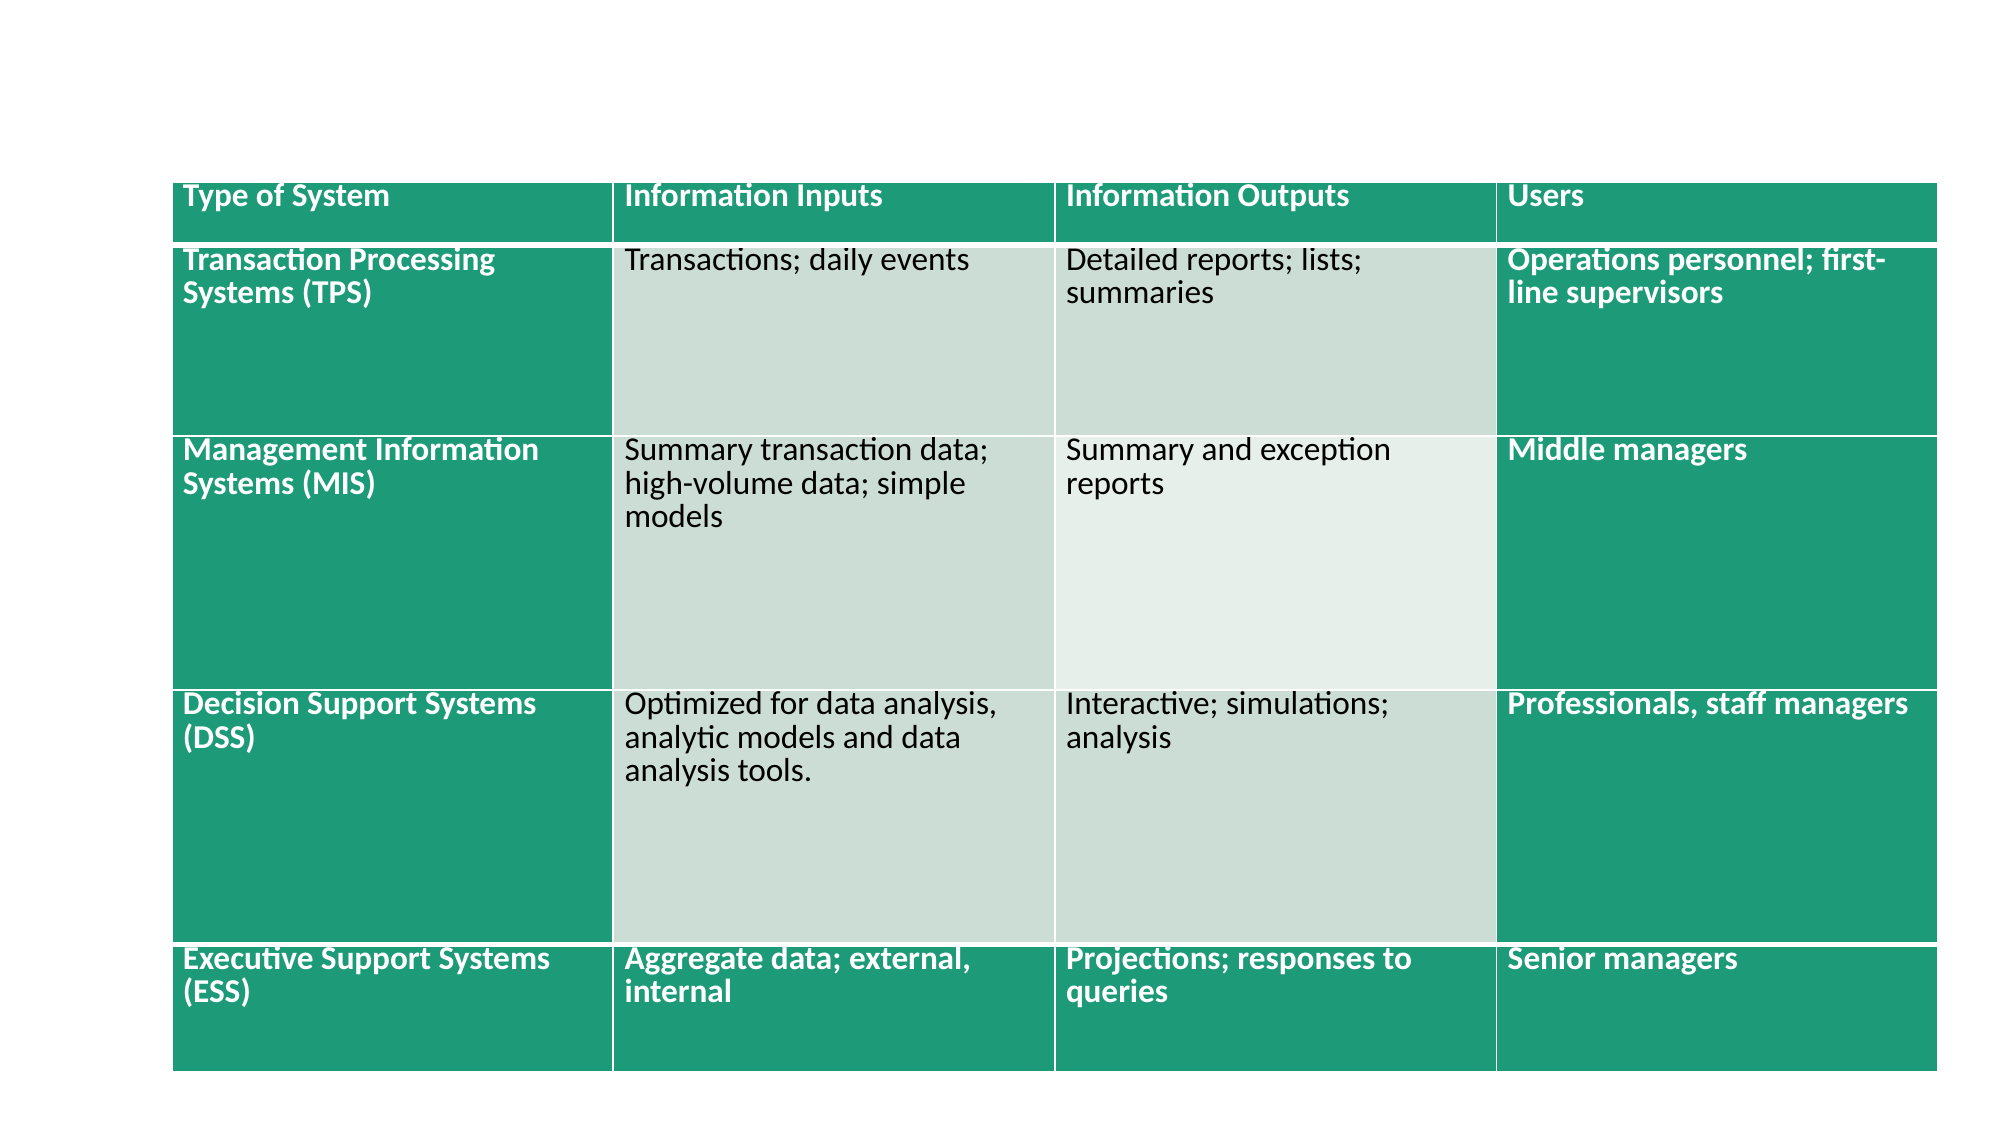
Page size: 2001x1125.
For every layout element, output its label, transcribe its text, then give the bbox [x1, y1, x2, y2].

table_cell Transactions; daily events [614, 248, 1054, 435]
table_cell Operations personnel; first-line supervisors [1497, 248, 1937, 435]
table_cell Summary and exception reports [1056, 437, 1496, 689]
table_cell Optimized for data analysis, analytic models and data analysis tools. [614, 691, 1054, 942]
table_cell Executive Support Systems (ESS) [173, 947, 612, 1071]
table_cell Summary transaction data; high-volume data; simple models [614, 437, 1054, 689]
table_cell Decision Support Systems (DSS) [173, 691, 612, 942]
table_header Information Outputs [1056, 183, 1496, 242]
table_header Information Inputs [614, 183, 1054, 242]
table_cell Interactive; simulations; analysis [1056, 691, 1496, 942]
table_cell Middle managers [1497, 437, 1937, 689]
table_header Type of System [173, 183, 612, 242]
table_cell Aggregate data; external, internal [614, 947, 1054, 1071]
table_cell Professionals, staff managers [1497, 691, 1937, 942]
table_cell Senior managers [1497, 947, 1937, 1071]
table_cell Detailed reports; lists; summaries [1056, 248, 1496, 435]
table_cell Transaction Processing Systems (TPS) [173, 248, 612, 435]
table_header Users [1497, 183, 1937, 242]
table_cell Management Information Systems (MIS) [173, 437, 612, 689]
table_cell Projections; responses to queries [1056, 947, 1496, 1071]
